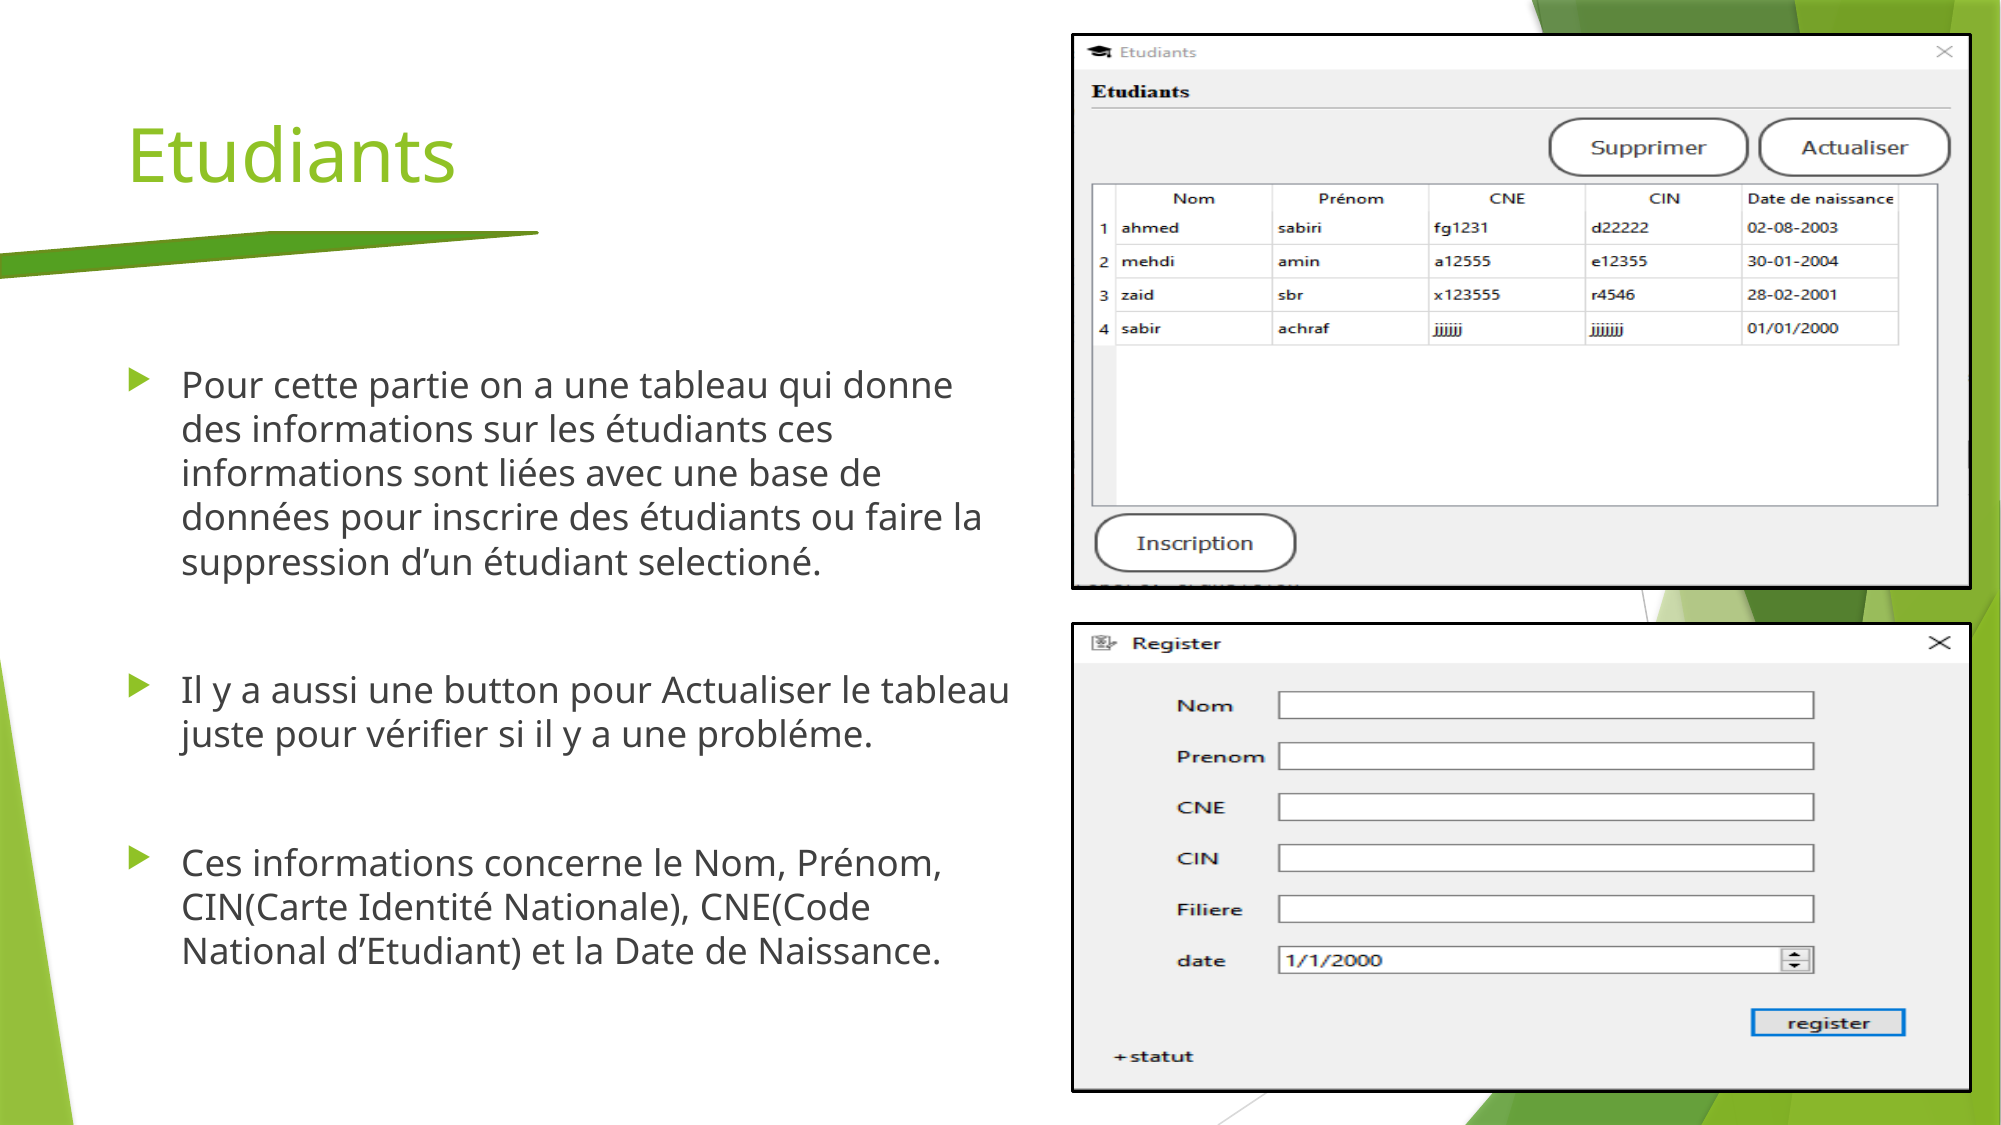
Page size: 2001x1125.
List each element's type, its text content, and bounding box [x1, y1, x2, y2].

picture [1073, 35, 1970, 587]
text_box [0, 231, 539, 279]
picture [1073, 624, 1970, 1091]
list Pour cette partie on a une tableau qui donne des informations sur les étudiants ces informations sont liées avec une base de données pour inscrire des étudiants ou faire la suppression d’un étudiant selectioné. Il y a aussi une button pour Actualiser le tableau juste pour vérifier si il y a une probléme. Ces informations concerne le Nom, Prénom, CIN(Carte Identité Nationale), CNE(Code National d’Etudiant) et la Date de Naissance. [111, 354, 1030, 992]
title Etudiants [111, 99, 1068, 317]
